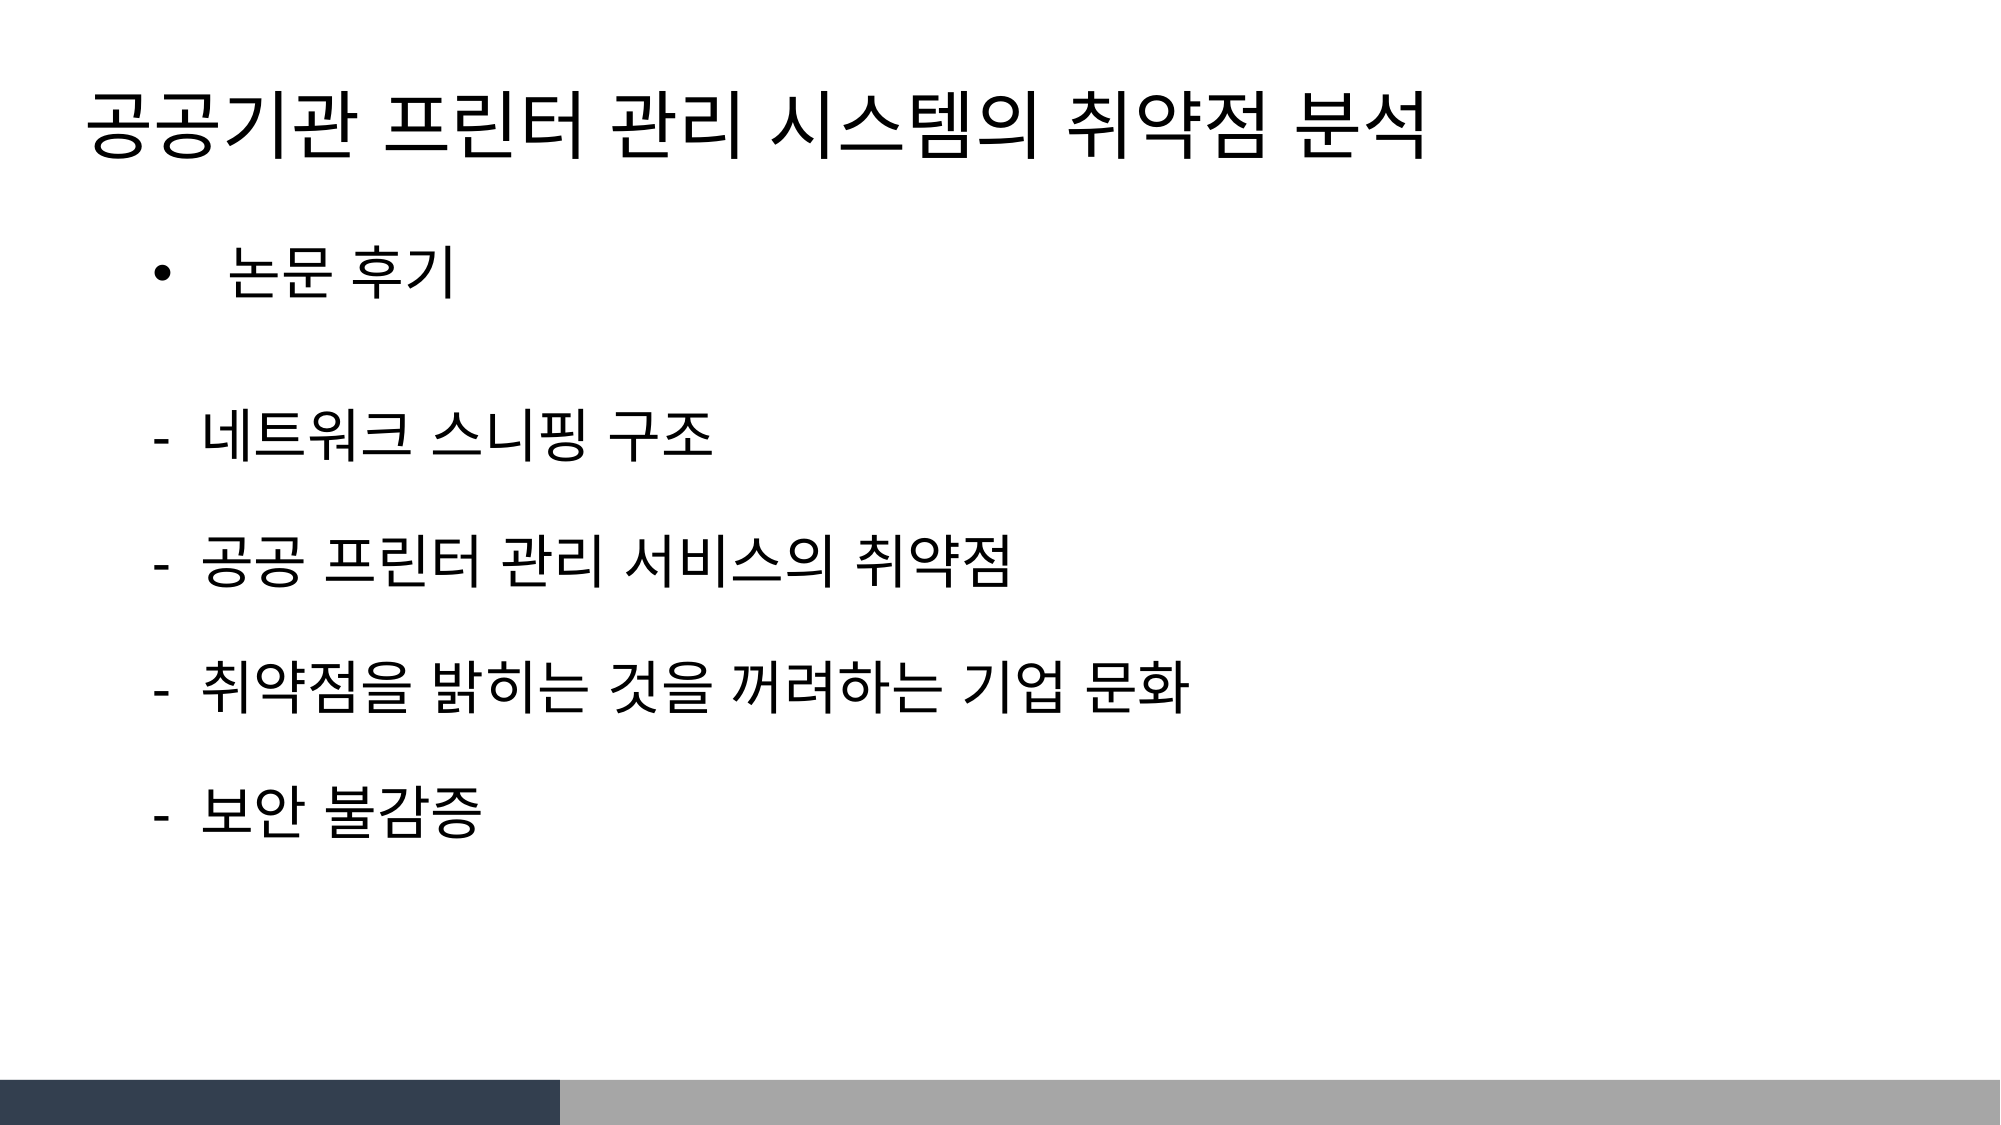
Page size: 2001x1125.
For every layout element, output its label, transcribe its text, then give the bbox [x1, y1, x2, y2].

text_box - 네트워크 스니핑 구조 - 공공 프린터 관리 서비스의 취약점 - 취약점을 밝히는 것을 꺼려하는 기업 문화 - 보안 불감증 [137, 323, 1923, 931]
text_box 공공기관 프린터 관리 시스템의 취약점 분석 [69, 57, 1795, 202]
text_box 논문 후기 [137, 227, 1923, 323]
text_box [0, 1079, 2000, 1125]
